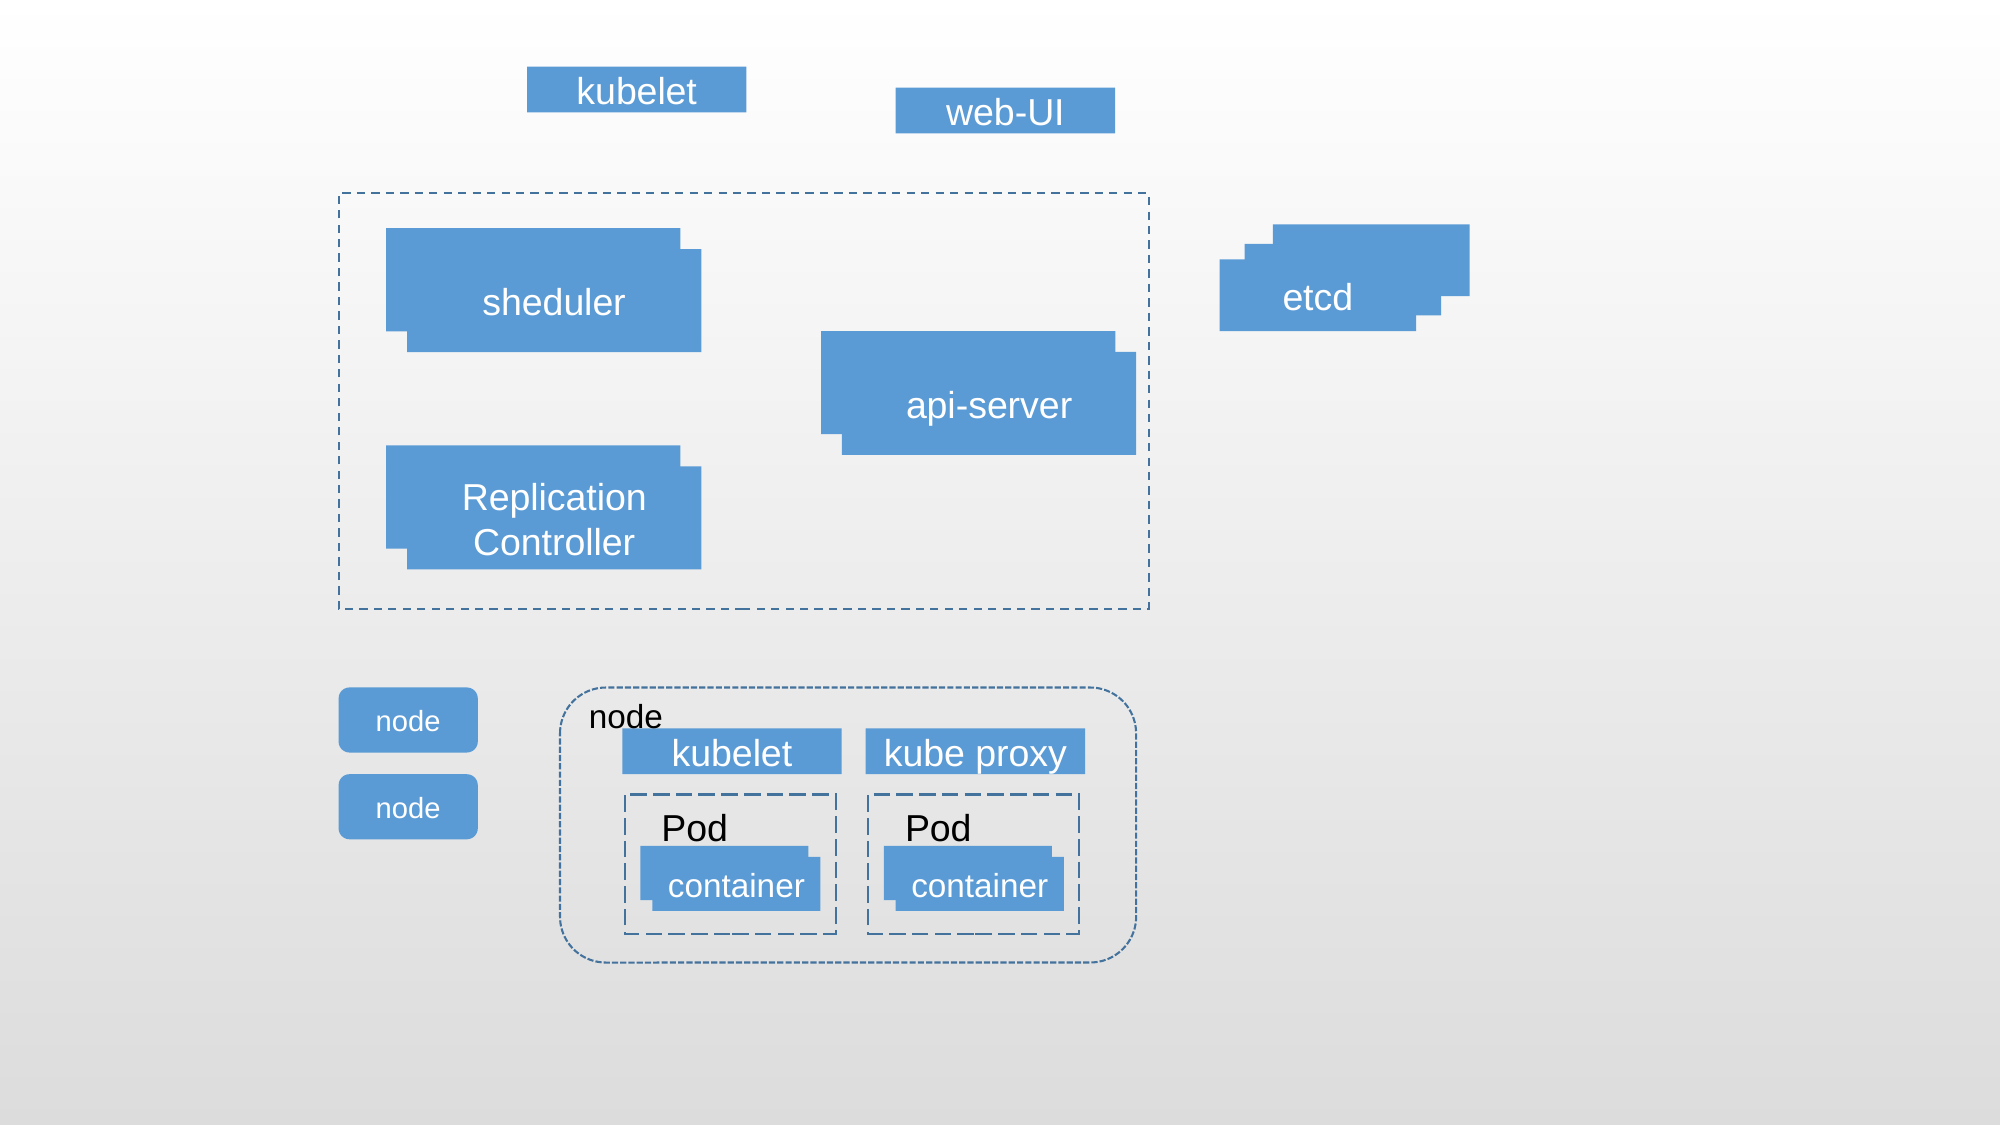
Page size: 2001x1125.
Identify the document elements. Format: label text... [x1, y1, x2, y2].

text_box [820, 331, 1137, 456]
text_box node [337, 686, 479, 754]
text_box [1219, 224, 1470, 331]
text_box [338, 192, 1150, 610]
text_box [559, 687, 1137, 963]
text_box kubelet [526, 66, 747, 114]
text_box web-UI [895, 86, 1116, 134]
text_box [386, 445, 702, 570]
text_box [386, 228, 702, 353]
text_box node [337, 773, 479, 841]
